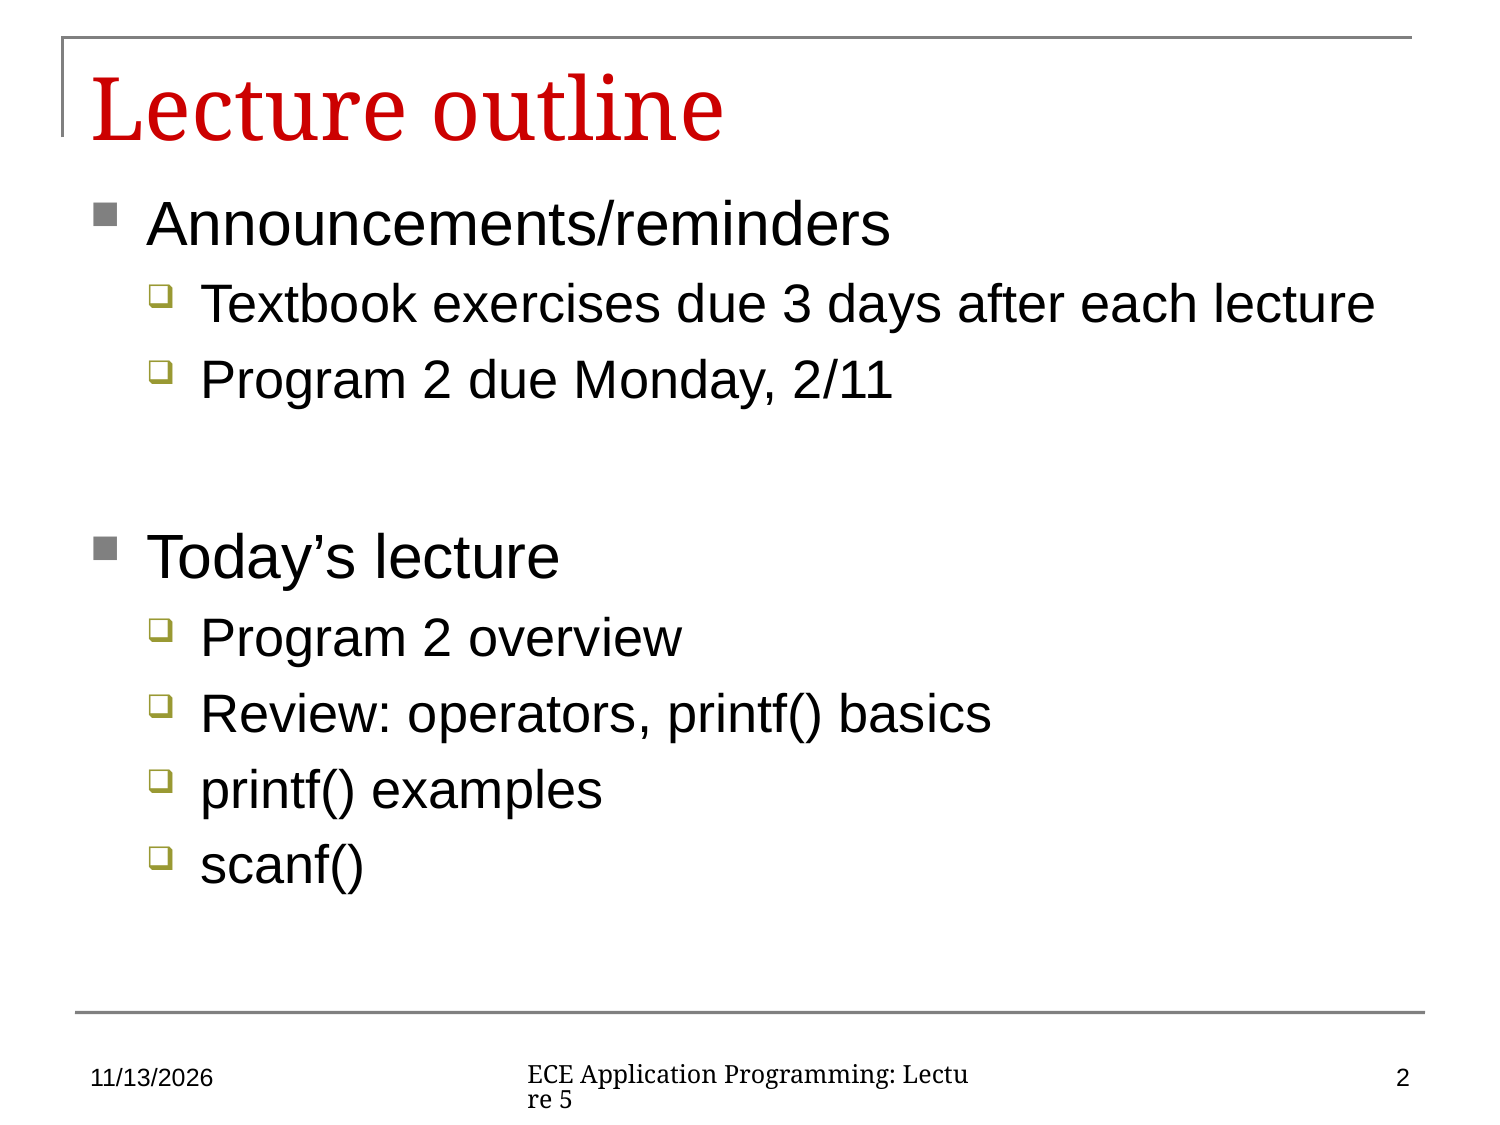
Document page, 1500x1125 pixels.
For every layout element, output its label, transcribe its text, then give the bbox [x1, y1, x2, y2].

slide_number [74, 1023, 426, 1100]
list Announcements/reminders Textbook exercises due 3 days after each lecture Program 2 due Monday, 2/11 Today’s lecture Program 2 overview Review: operators, printf() basics printf() examples scanf() [75, 174, 1425, 994]
title Lecture outline [75, 45, 1425, 163]
footer ECE Application Programming: Lecture 5 [512, 1024, 988, 1101]
slide_number 2 [1074, 1023, 1426, 1100]
